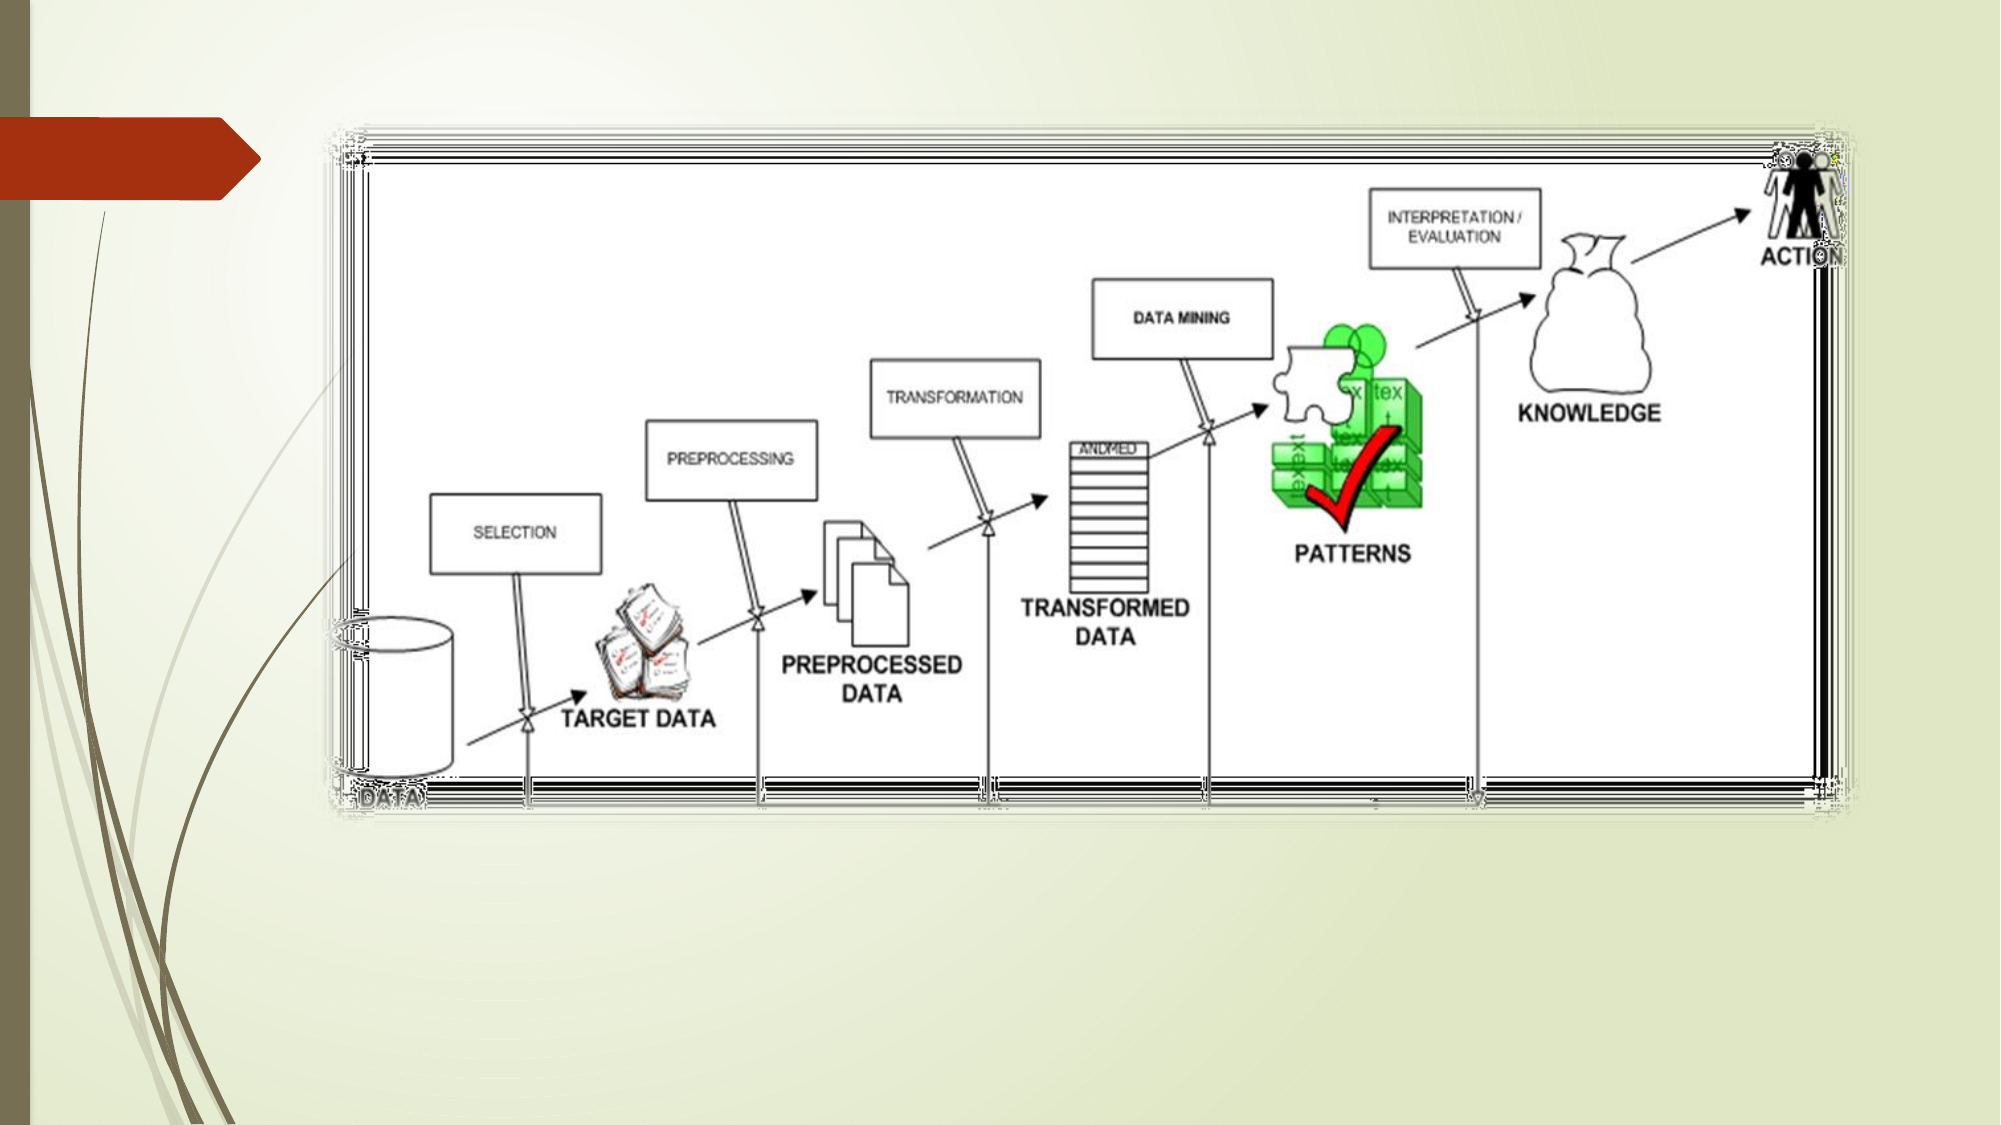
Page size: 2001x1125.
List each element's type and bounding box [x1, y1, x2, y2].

picture [310, 110, 1872, 836]
